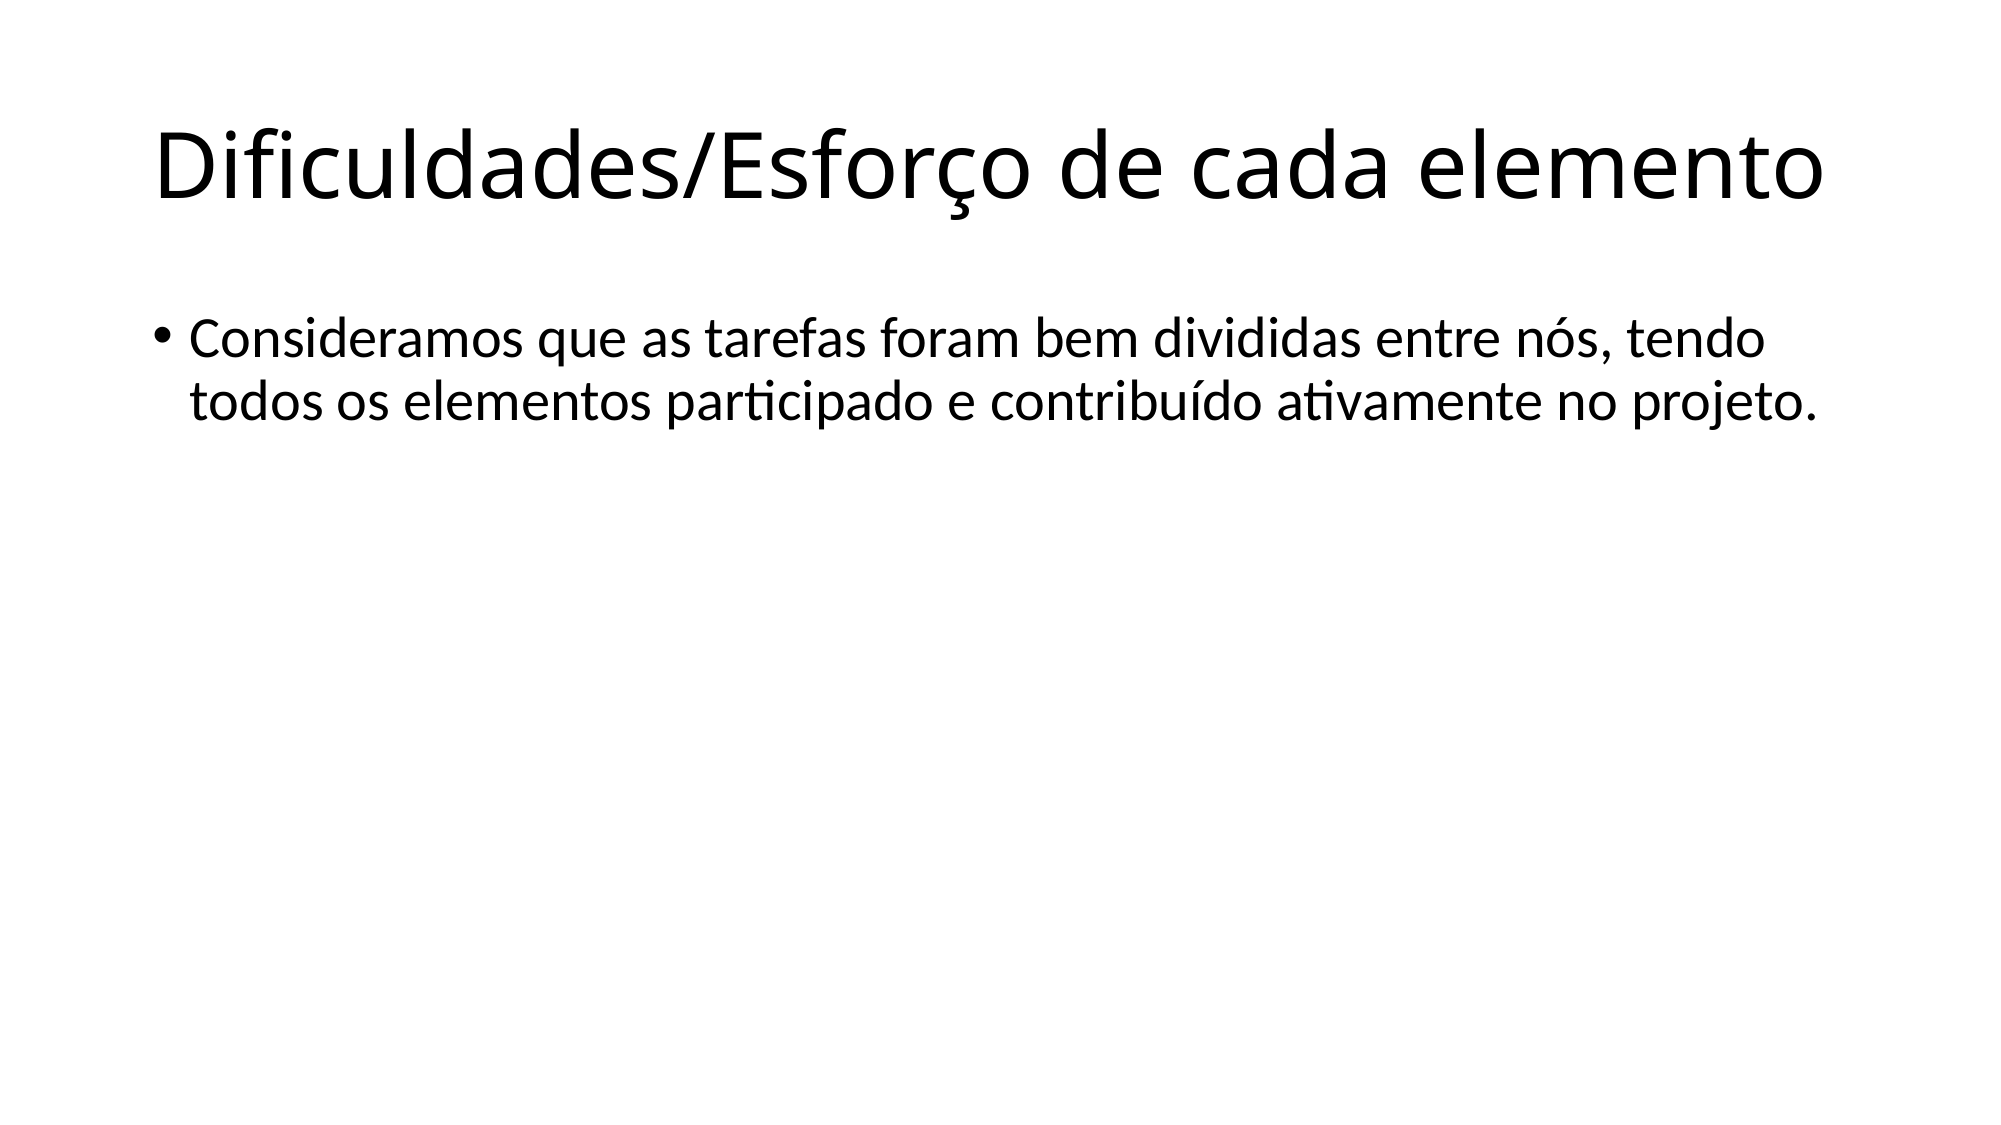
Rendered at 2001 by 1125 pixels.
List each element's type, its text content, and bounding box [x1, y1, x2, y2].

title Dificuldades/Esforço de cada elemento [137, 59, 1863, 278]
list Consideramos que as tarefas foram bem divididas entre nós, tendo todos os elementos participado e contribuído ativamente no projeto. [137, 299, 1863, 1014]
